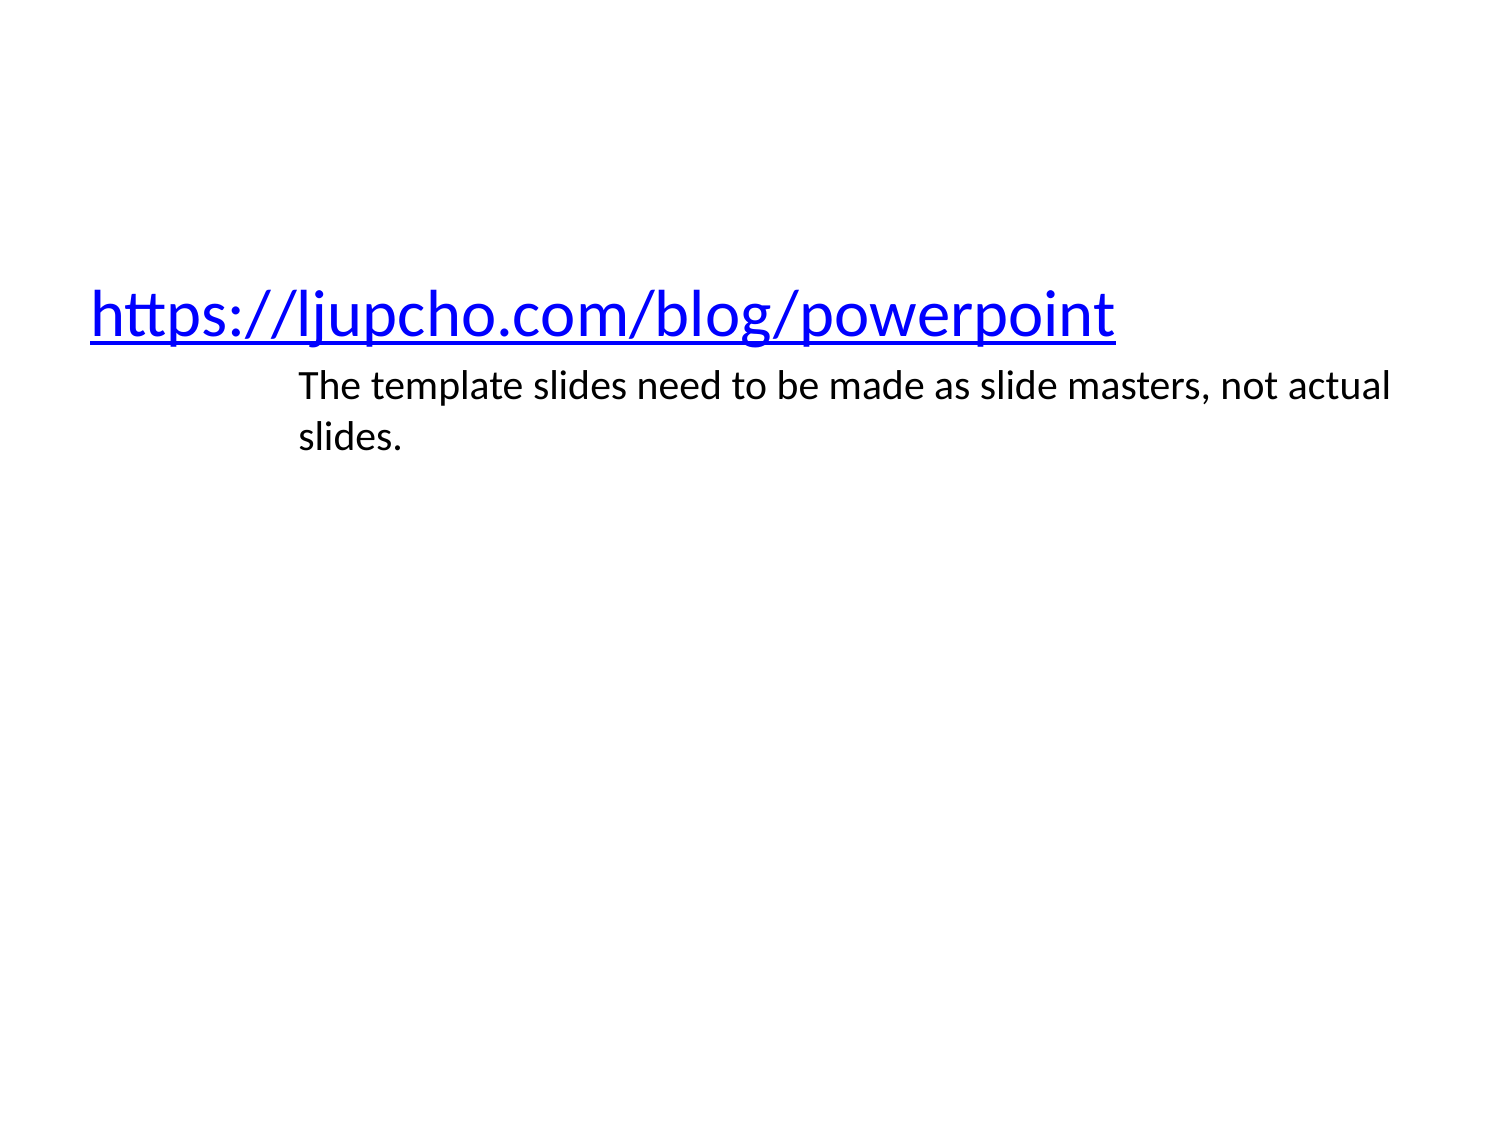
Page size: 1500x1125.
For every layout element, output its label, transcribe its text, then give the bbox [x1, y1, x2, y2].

list https://ljupcho.com/blog/powerpoint The template slides need to be made as slide masters, not actual slides. [75, 262, 1425, 1005]
